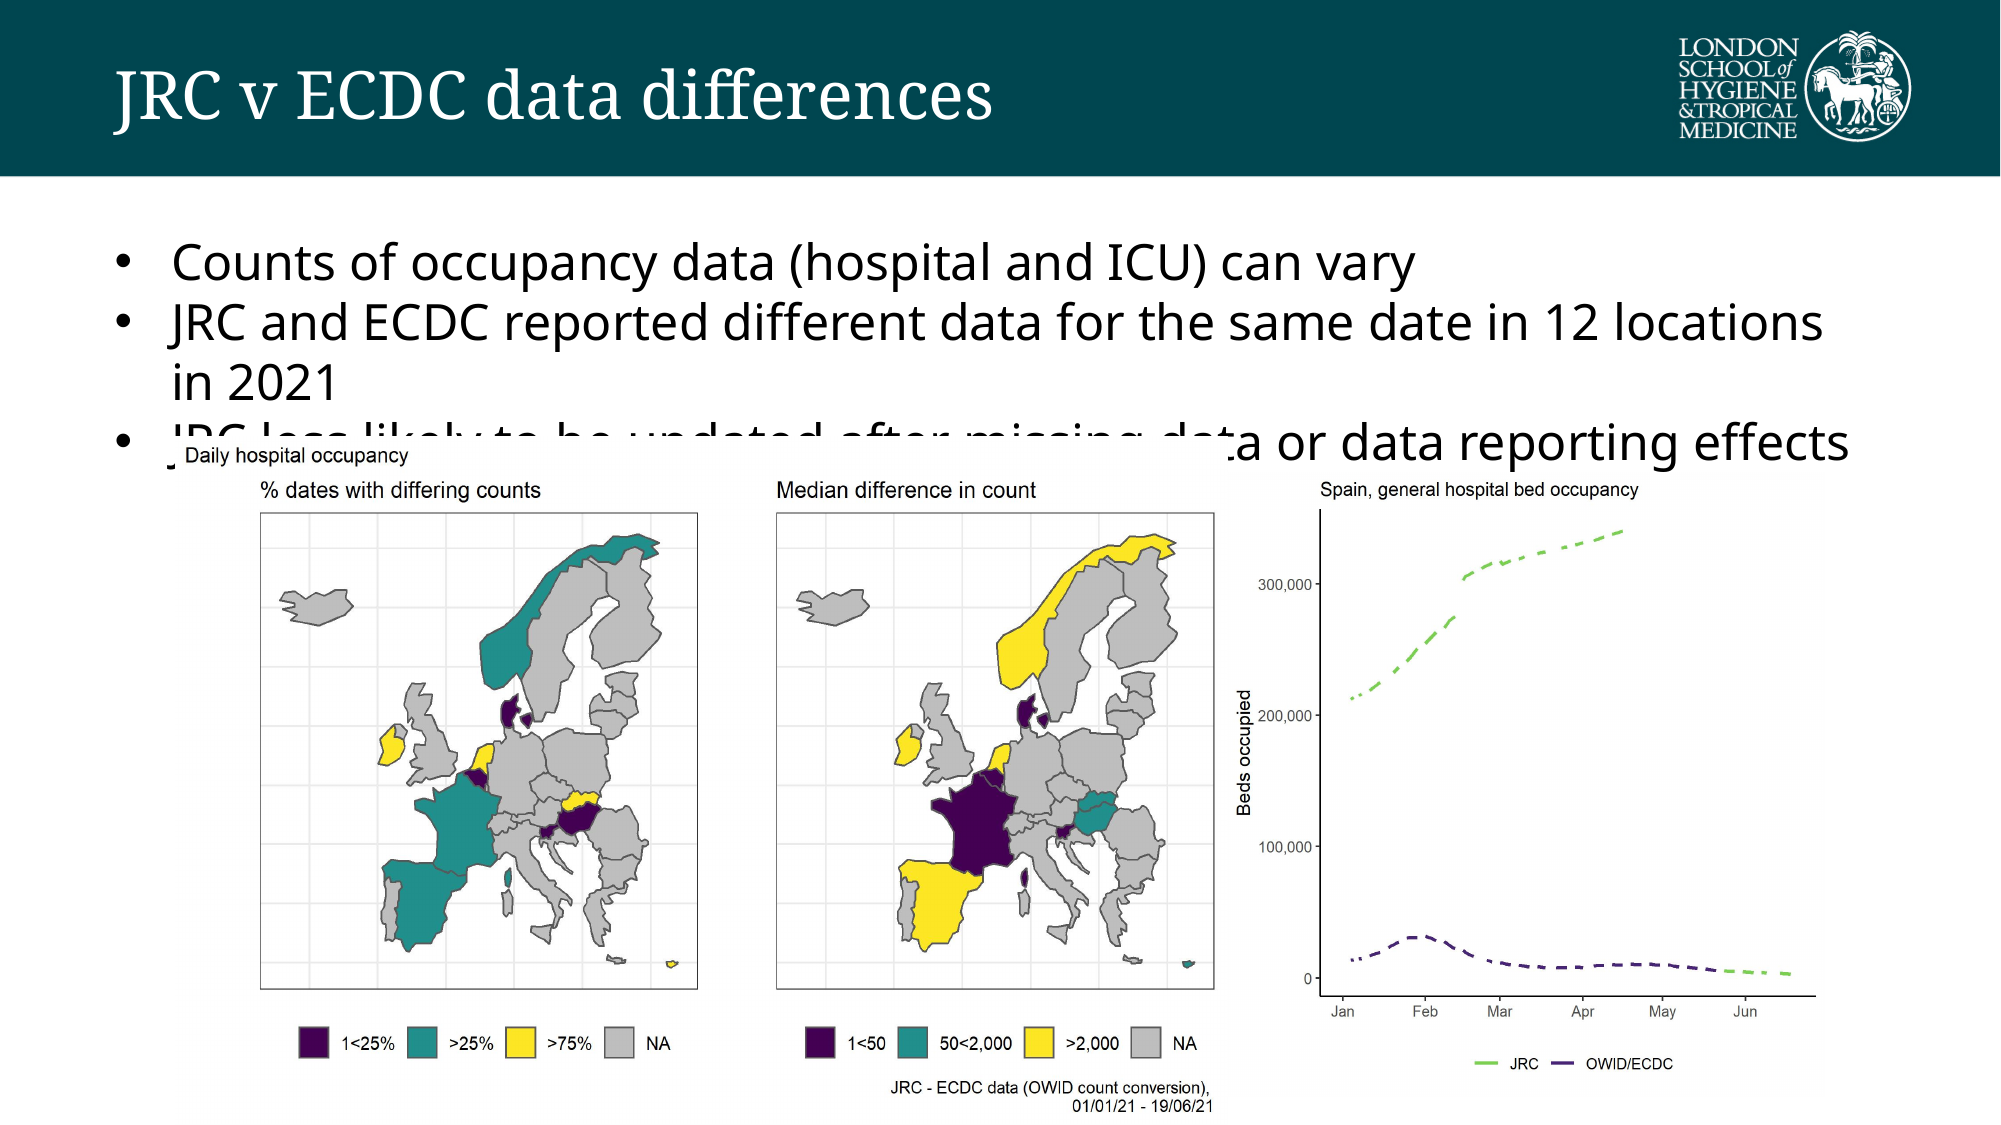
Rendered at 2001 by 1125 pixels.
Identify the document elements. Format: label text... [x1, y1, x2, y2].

text_box Counts of occupancy data (hospital and ICU) can vary JRC and ECDC reported different data for the same date in 12 locations in 2021 JRC less likely to be updated after missing data or data reporting effects [99, 223, 1879, 478]
title JRC v ECDC data differences [99, 45, 1656, 148]
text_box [175, 436, 1825, 1125]
picture [0, 0, 2001, 1125]
